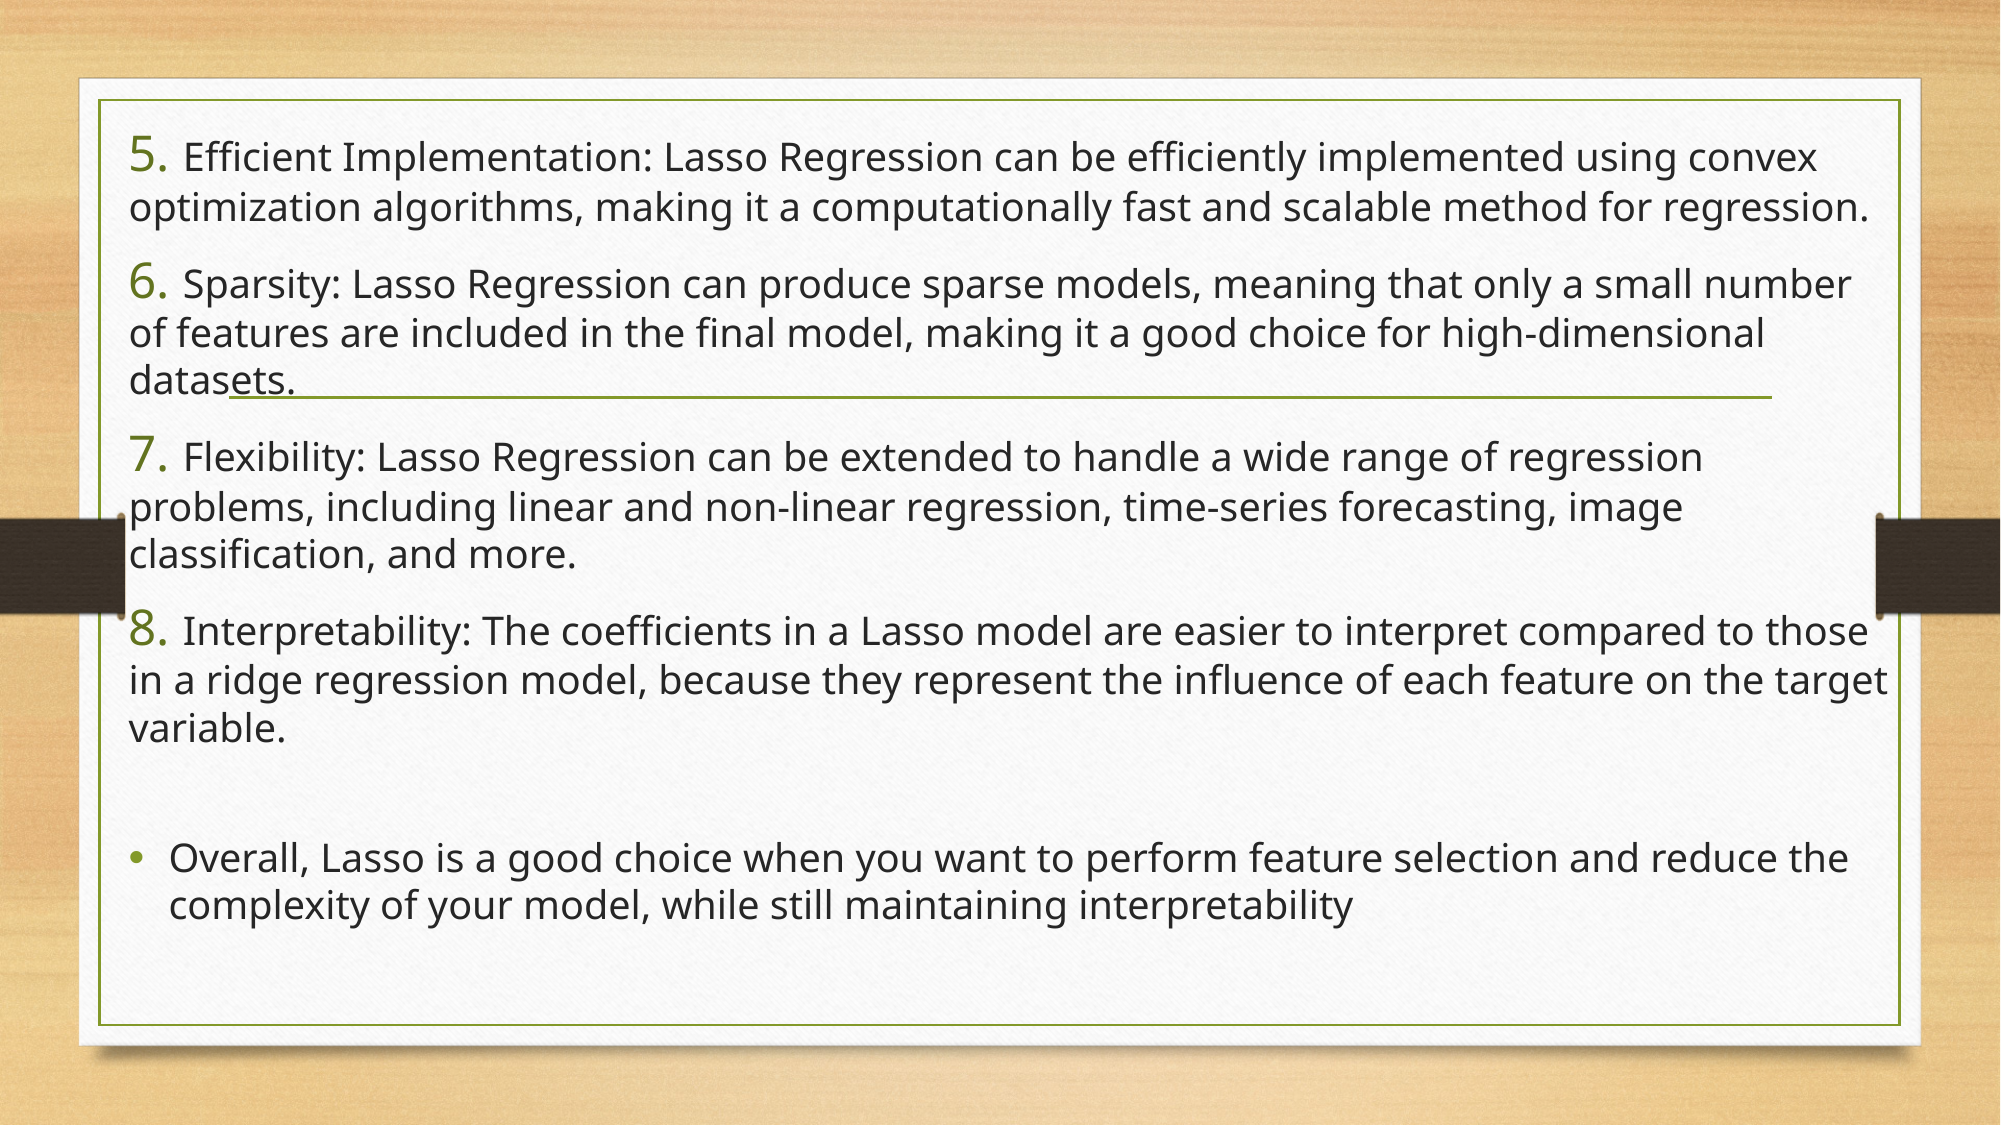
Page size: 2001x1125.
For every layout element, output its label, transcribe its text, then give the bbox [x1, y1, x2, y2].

picture [0, 0, 2001, 1125]
list 5. Efficient Implementation: Lasso Regression can be efficiently implemented using convex optimization algorithms, making it a computationally fast and scalable method for regression. 6. Sparsity: Lasso Regression can produce sparse models, meaning that only a small number of features are included in the final model, making it a good choice for high-dimensional datasets. 7. Flexibility: Lasso Regression can be extended to handle a wide range of regression problems, including linear and non-linear regression, time-series forecasting, image classification, and more. 8. Interpretability: The coefficients in a Lasso model are easier to interpret compared to those in a ridge regression model, because they represent the influence of each feature on the target variable. Overall, Lasso is a good choice when you want to perform feature selection and reduce the complexity of your model, while still maintaining interpretability [113, 115, 1907, 991]
